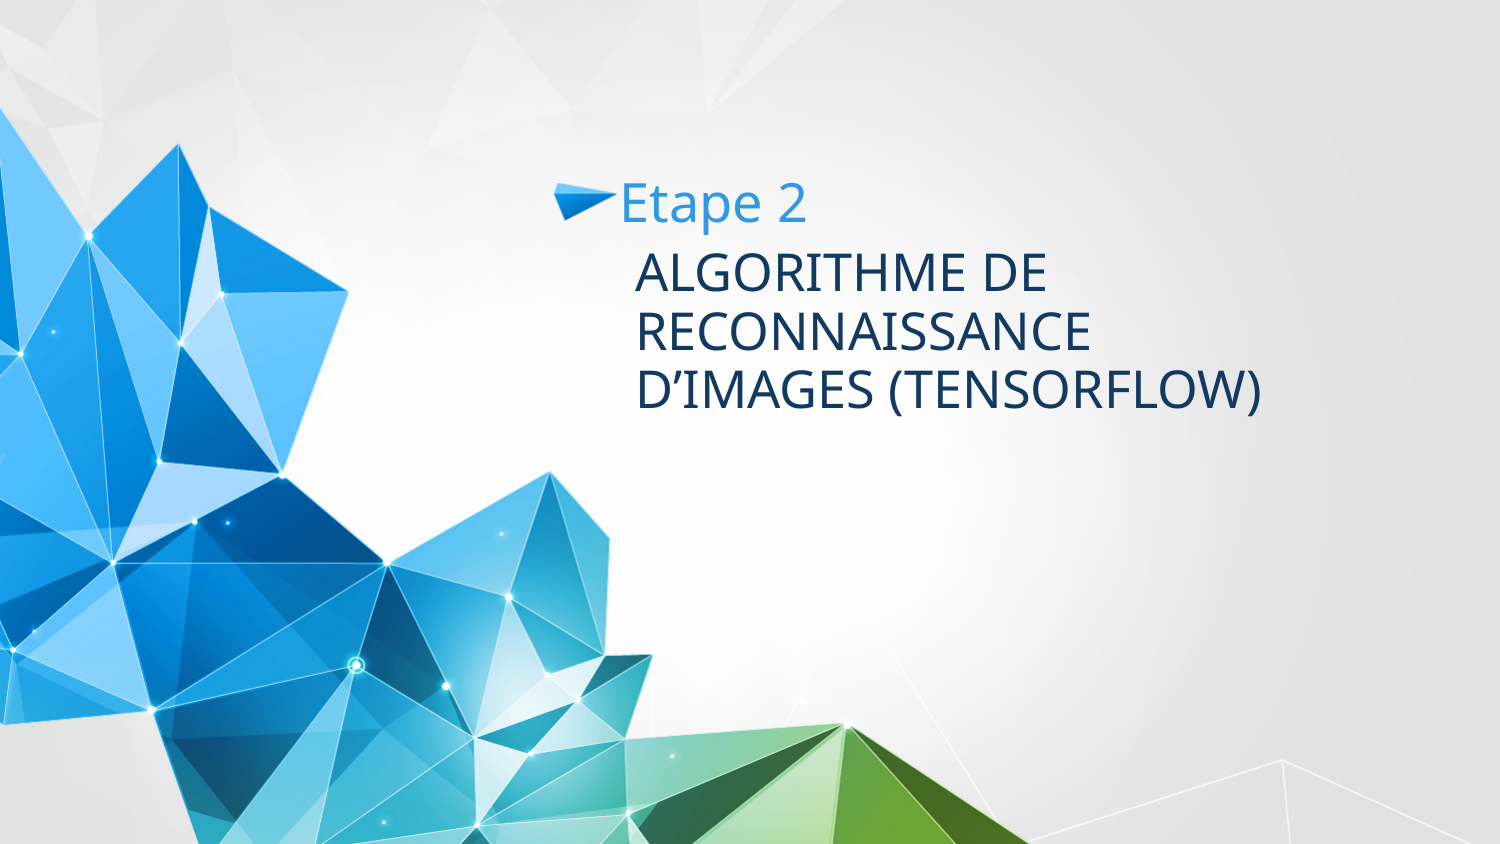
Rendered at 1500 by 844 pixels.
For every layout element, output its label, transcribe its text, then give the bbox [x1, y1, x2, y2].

subtitle Etape 2 [550, 168, 1074, 235]
picture [0, 0, 1500, 844]
title Algorithme de reconnaissance d’images (TensorFlow) [620, 244, 1323, 456]
